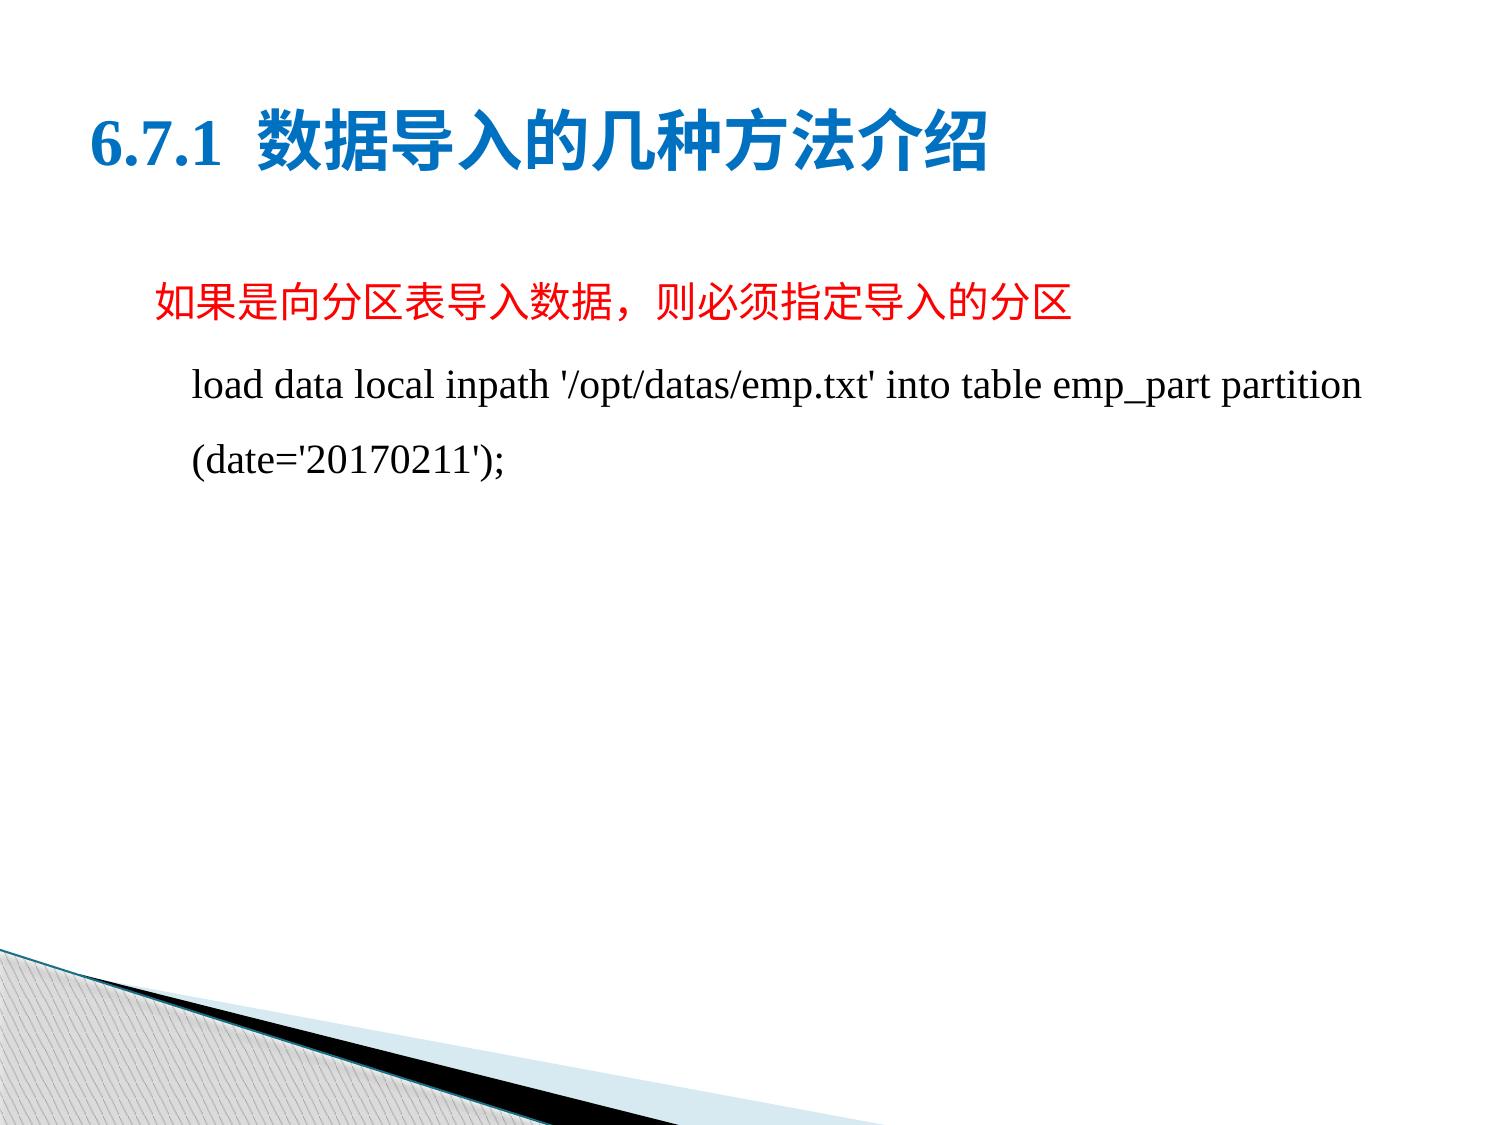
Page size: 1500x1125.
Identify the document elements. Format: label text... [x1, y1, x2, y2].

title 6.7.1 数据导入的几种方法介绍 [75, 45, 1211, 233]
list 如果是向分区表导入数据，则必须指定导入的分区 load data local inpath '/opt/datas/emp.txt' into table emp_part partition (date='20170211'); [75, 243, 1425, 986]
